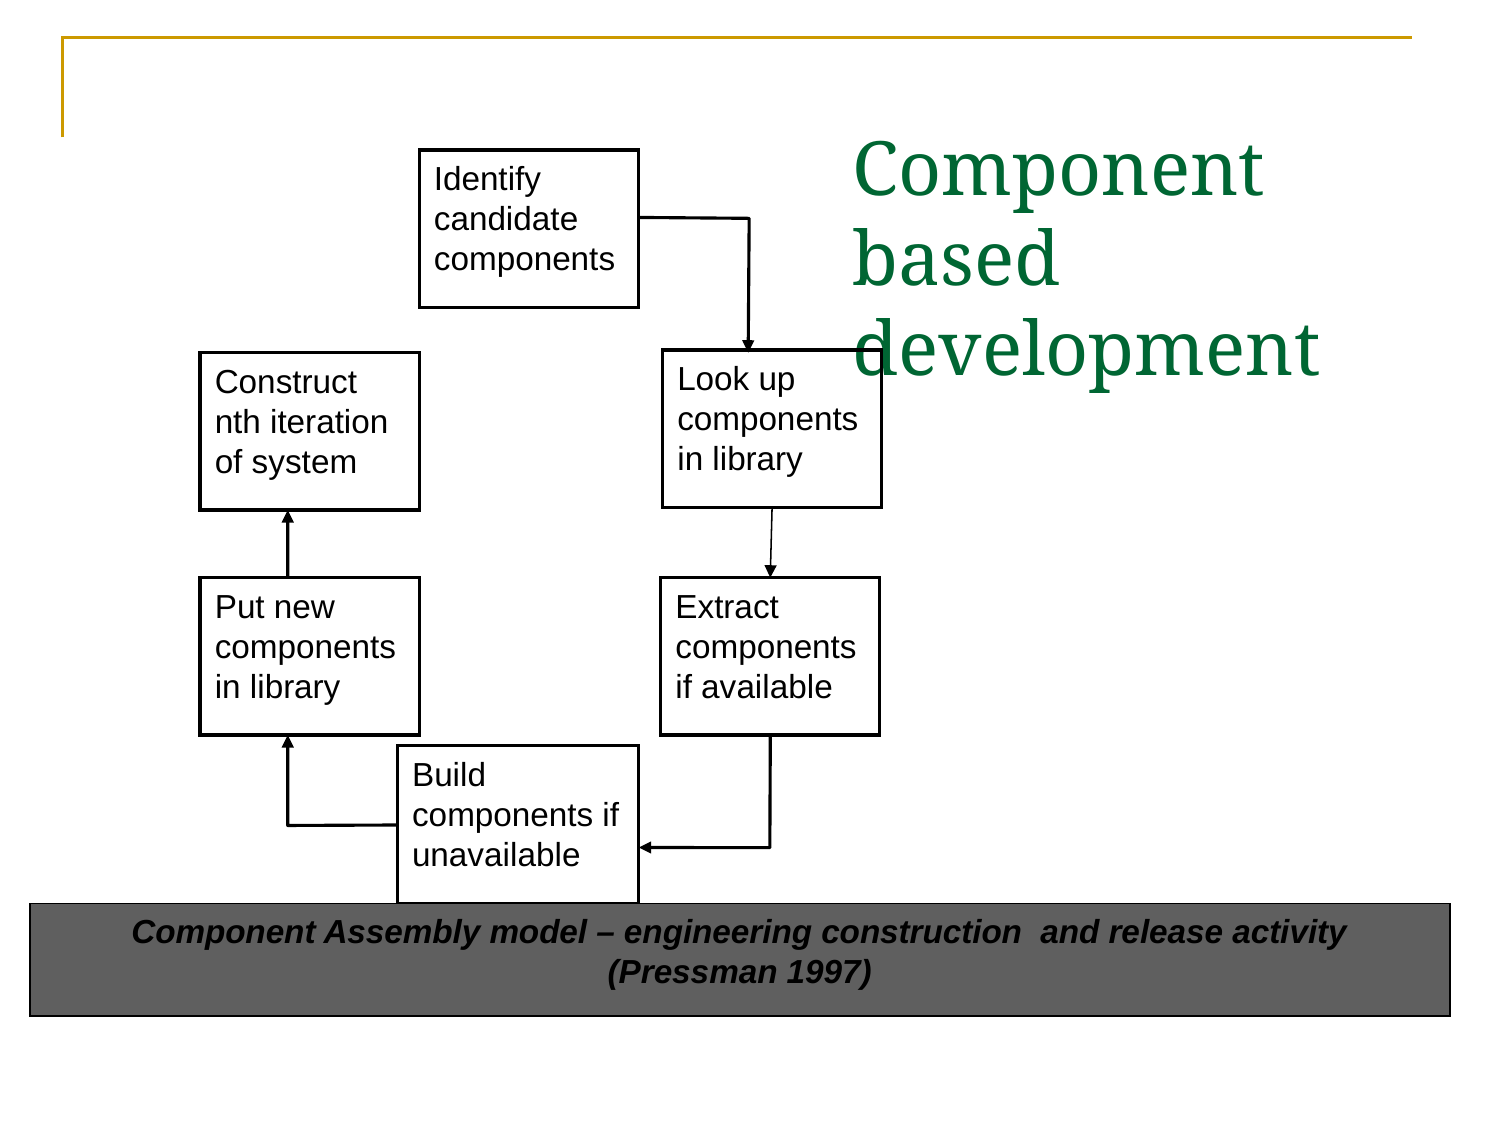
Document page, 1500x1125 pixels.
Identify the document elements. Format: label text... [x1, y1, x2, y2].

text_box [199, 149, 883, 904]
text_box Component Assembly model – engineering construction and release activity (Pressman 1997) [29, 903, 1450, 1016]
title Component based development [837, 112, 1451, 476]
